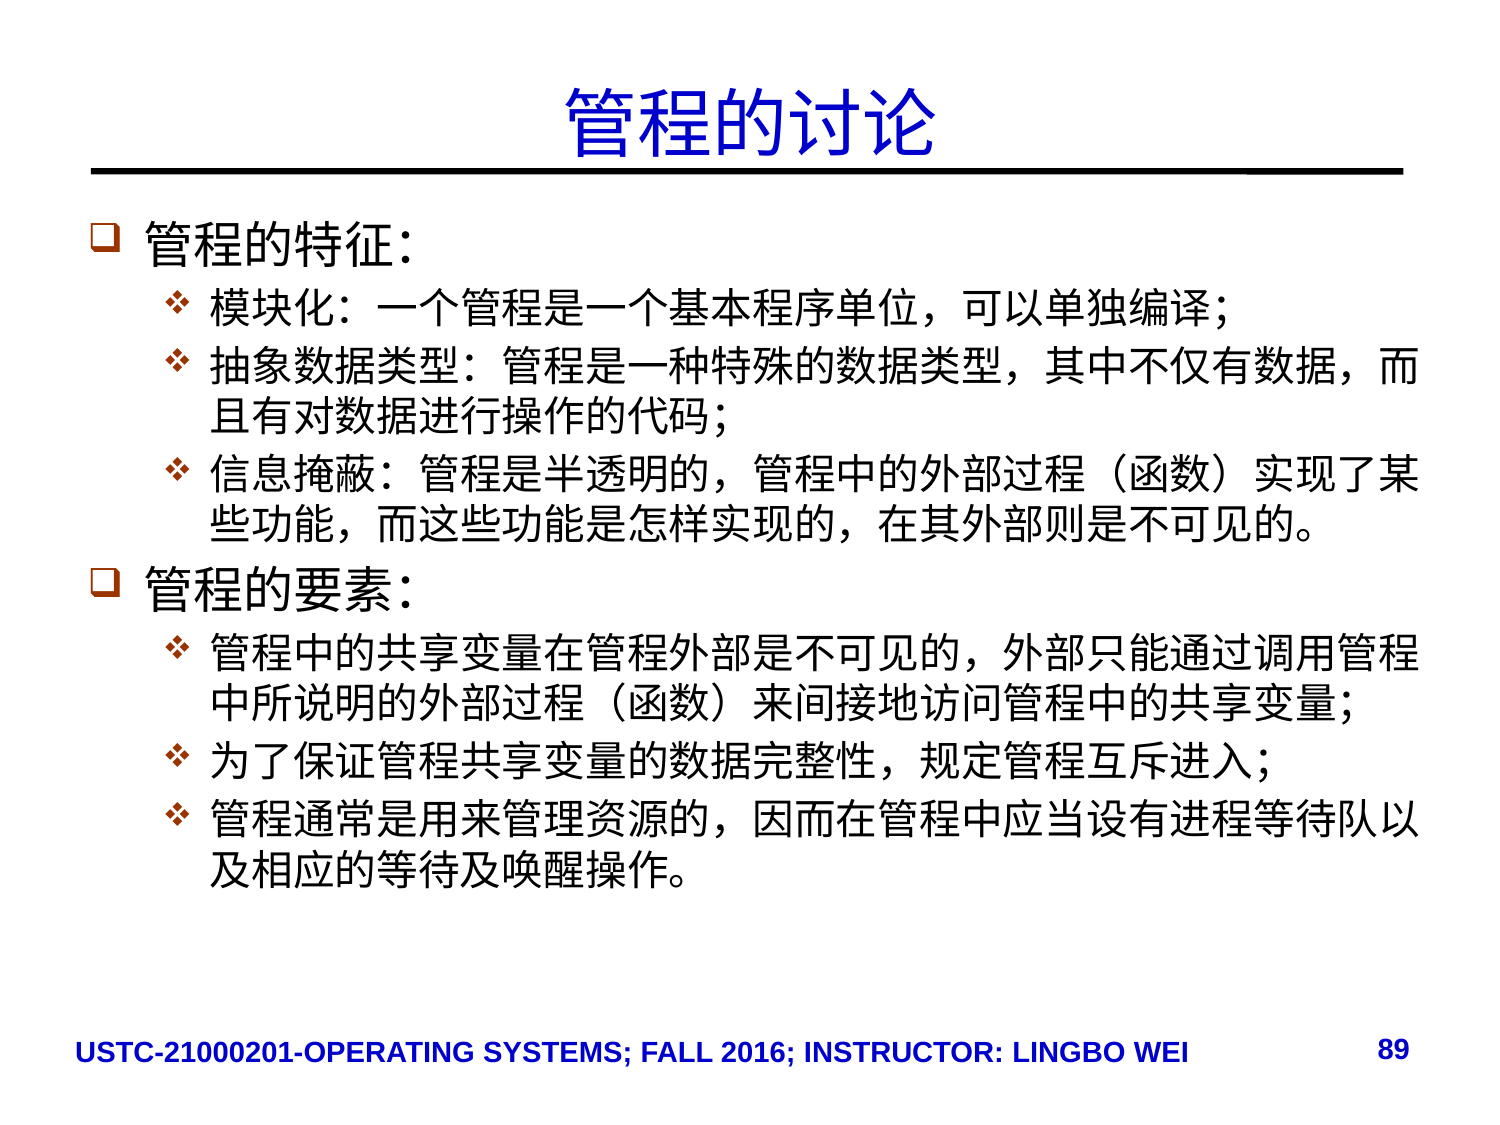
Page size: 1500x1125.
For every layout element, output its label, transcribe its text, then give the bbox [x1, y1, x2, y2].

slide_number 89 [1273, 1022, 1426, 1102]
title 管程的讨论 [74, 27, 1426, 205]
footer USTC-21000201-OPERATING SYSTEMS; FALL 2016; INSTRUCTOR: LINGBO WEI [59, 1025, 1243, 1105]
list 管程的特征： 模块化：一个管程是一个基本程序单位，可以单独编译； 抽象数据类型：管程是一种特殊的数据类型，其中不仅有数据，而且有对数据进行操作的代码； 信息掩蔽：管程是半透明的，管程中的外部过程（函数）实现了某些功能，而这些功能是怎样实现的，在其外部则是不可见的。 管程的要素： 管程中的共享变量在管程外部是不可见的，外部只能通过调用管程中所说明的外部过程（函数）来间接地访问管程中的共享变量； 为了保证管程共享变量的数据完整性，规定管程互斥进入； 管程通常是用来管理资源的，因而在管程中应当设有进程等待队以及相应的等待及唤醒操作。 [72, 205, 1448, 968]
